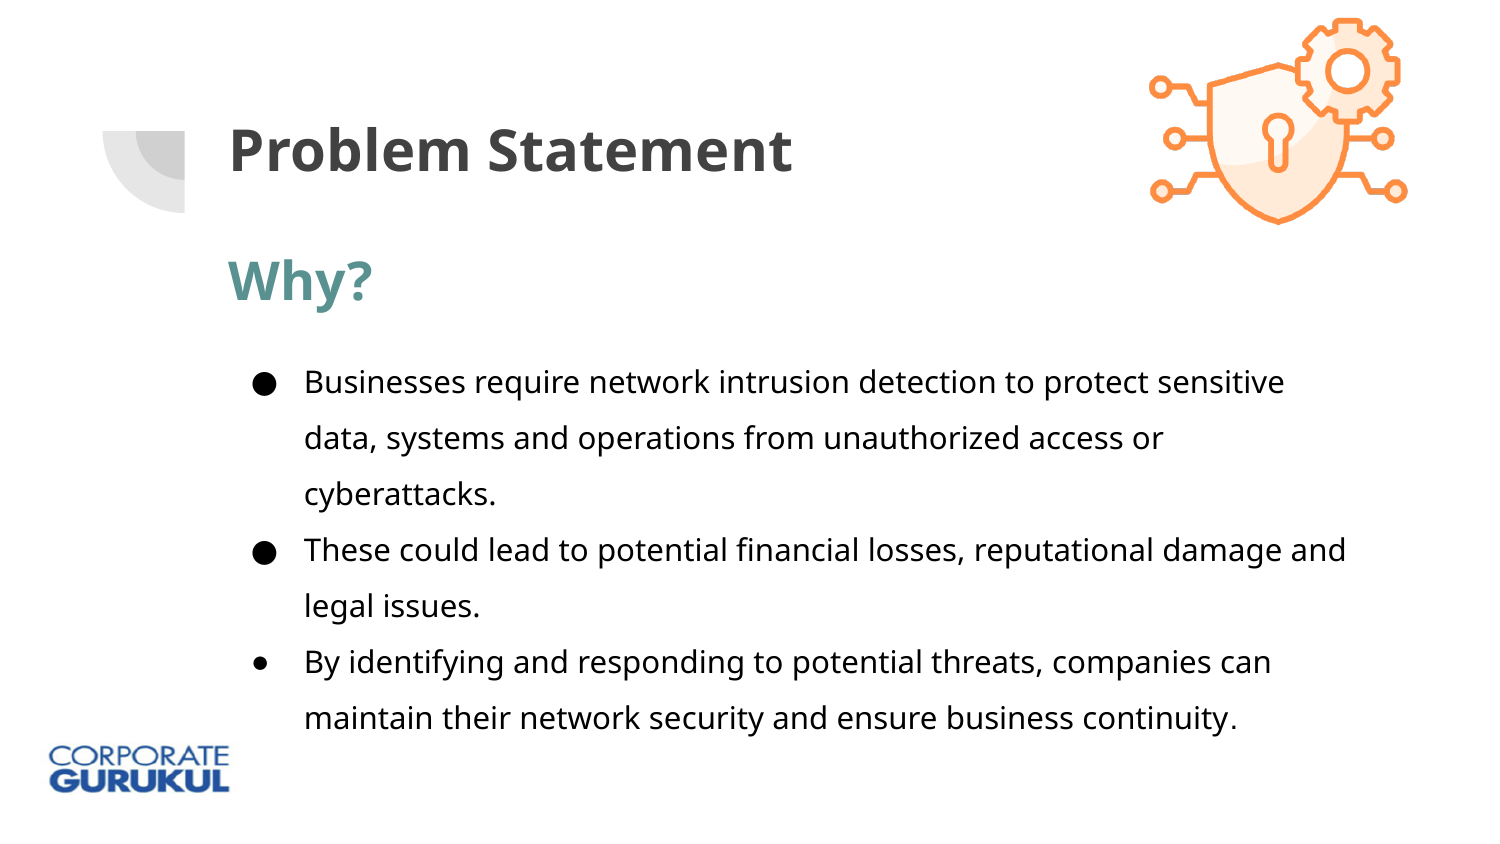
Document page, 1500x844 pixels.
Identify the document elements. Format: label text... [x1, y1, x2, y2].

picture [1139, 0, 1418, 263]
text_box Businesses require network intrusion detection to protect sensitive data, systems and operations from unauthorized access or cyberattacks. These could lead to potential financial losses, reputational damage and legal issues. By identifying and responding to potential threats, companies can maintain their network security and ensure business continuity. [213, 328, 1368, 705]
title Problem Statement Why? [213, 98, 1368, 328]
text_box [227, 204, 808, 280]
picture [25, 721, 252, 828]
